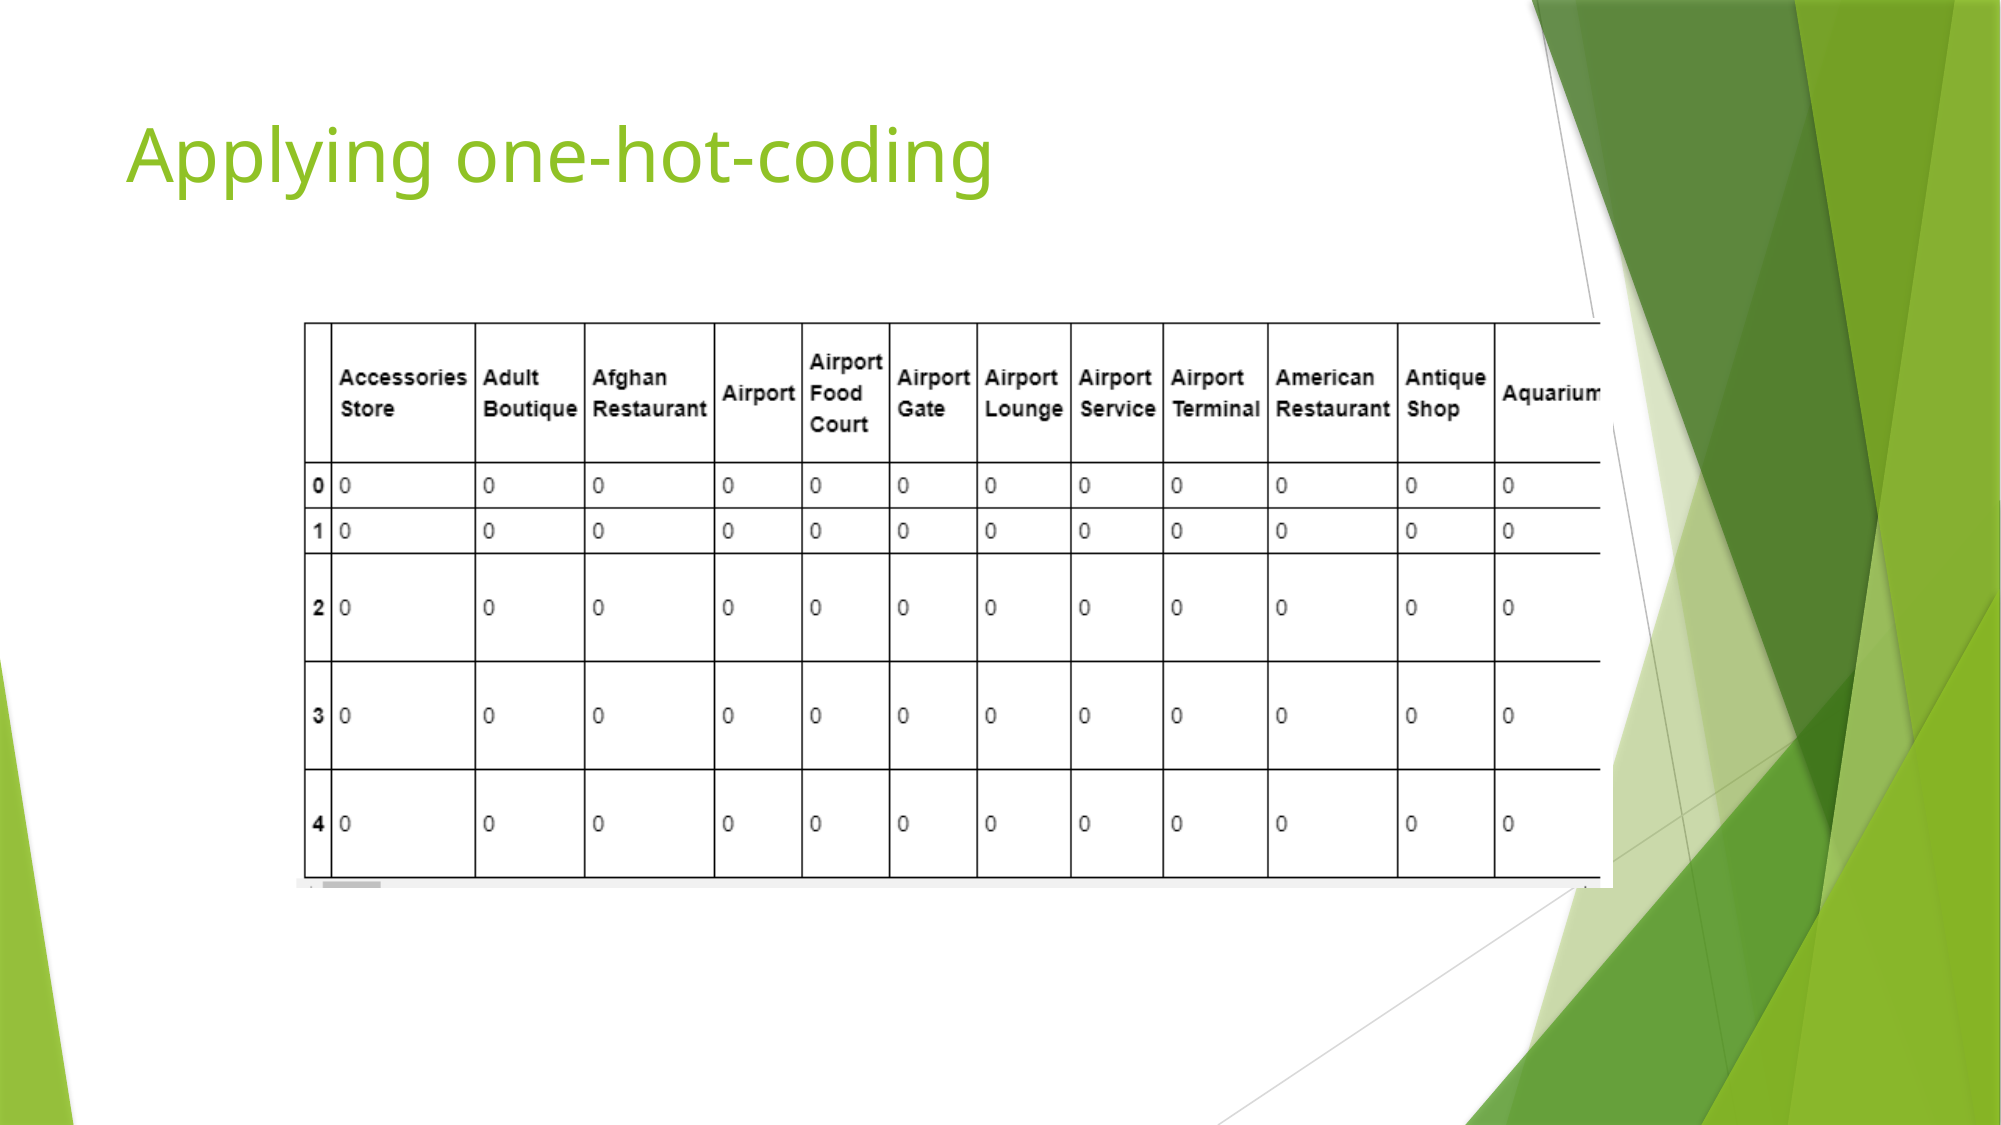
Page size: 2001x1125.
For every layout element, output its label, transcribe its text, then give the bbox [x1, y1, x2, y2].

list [294, 318, 1613, 889]
title Applying one-hot-coding [111, 99, 1522, 317]
